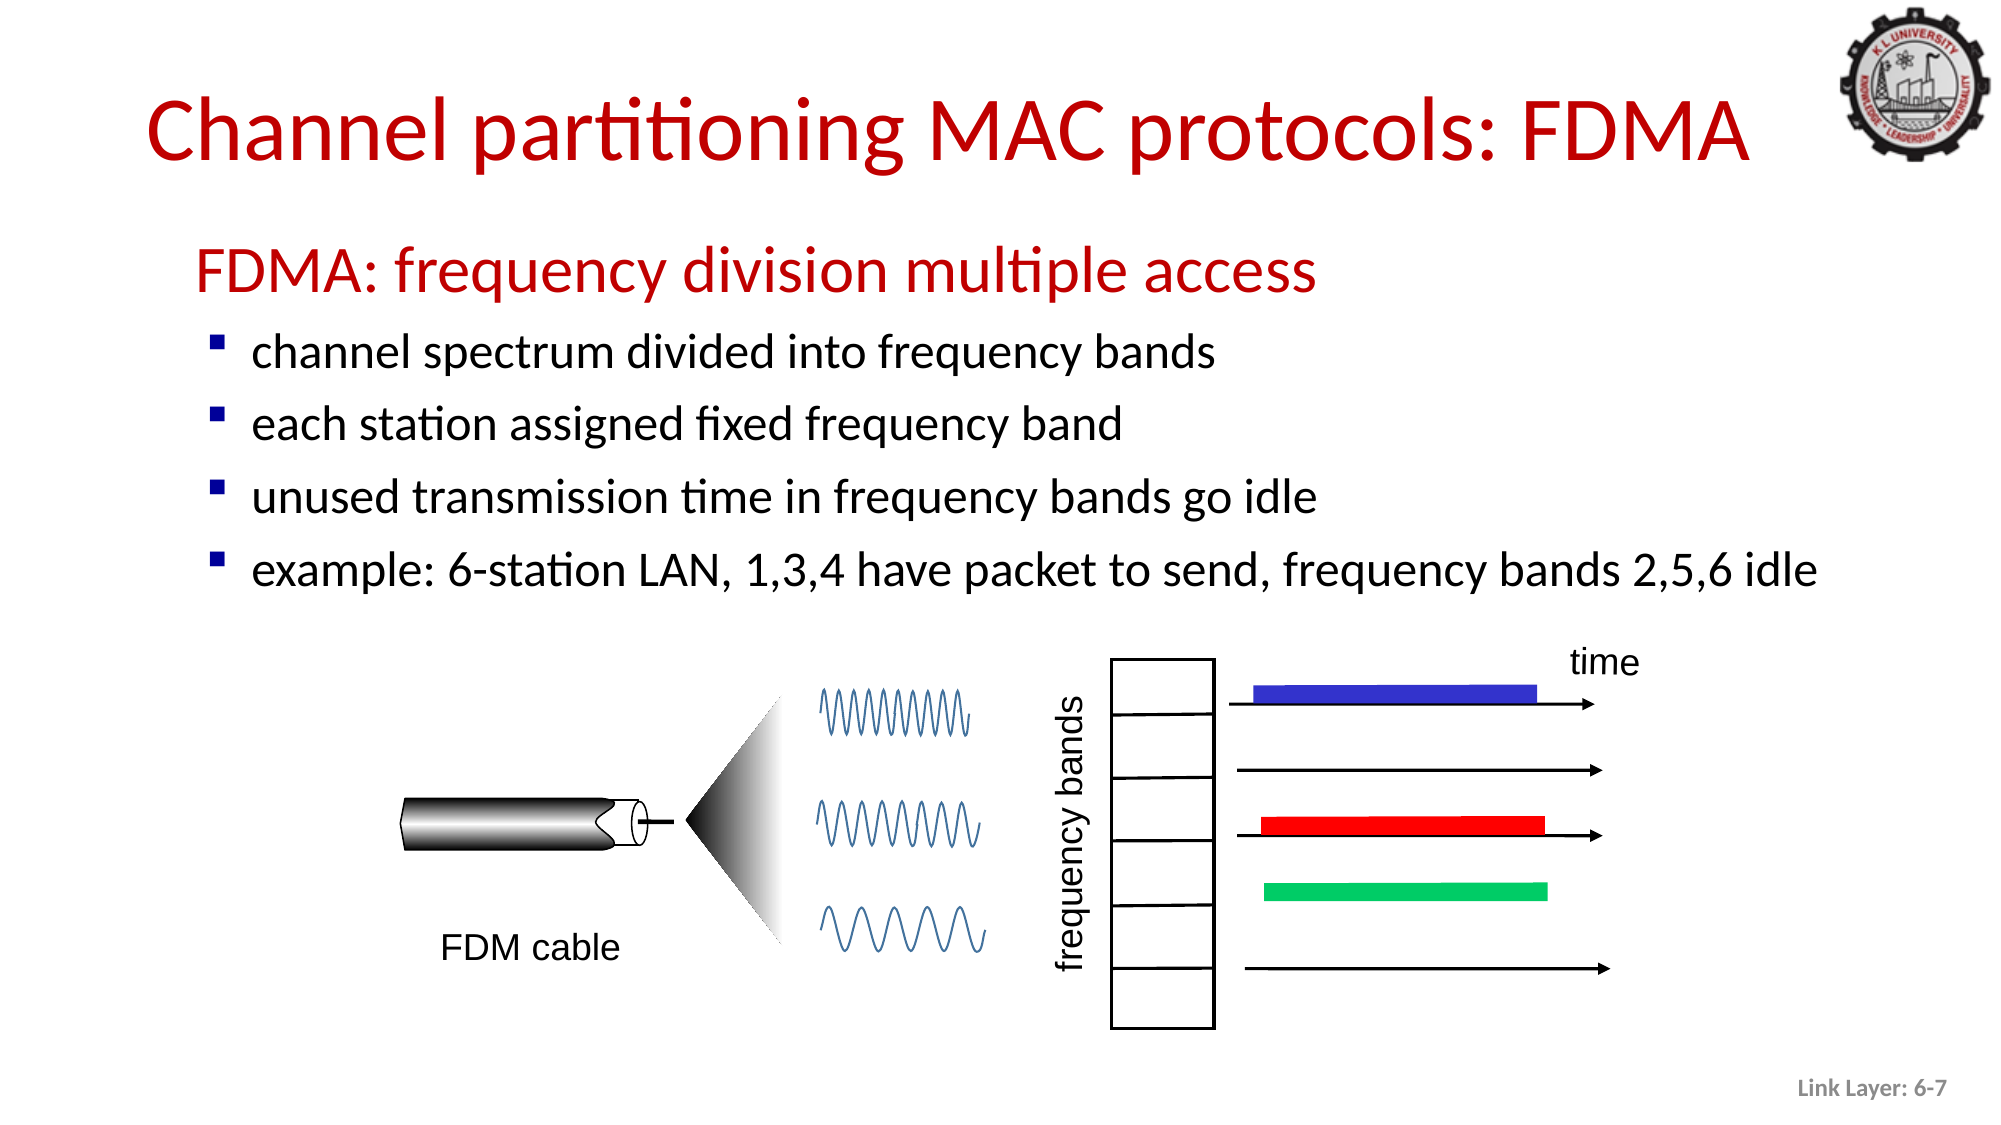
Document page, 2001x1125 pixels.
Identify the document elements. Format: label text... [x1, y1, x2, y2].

text_box [1253, 684, 1538, 704]
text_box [400, 798, 674, 850]
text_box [1239, 882, 1606, 903]
text_box [1244, 962, 1611, 975]
picture [1826, 0, 2000, 175]
slide_number Link Layer: 6-7 [1512, 1056, 1963, 1117]
text_box [1261, 816, 1545, 835]
text_box [819, 905, 987, 953]
text_box FDMA: frequency division multiple access channel spectrum divided into frequency bands each station assigned fixed frequency band unused transmission time in frequency bands go idle example: 6-station LAN, 1,3,4 have packet to send, frequency bands 2,5,6 idle [180, 230, 1896, 624]
text_box frequency bands [1037, 680, 1097, 987]
text_box time [1554, 629, 1657, 691]
text_box FDM cable [425, 915, 636, 976]
text_box [1237, 829, 1603, 842]
text_box [1229, 697, 1595, 711]
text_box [816, 800, 980, 847]
text_box [1237, 764, 1603, 777]
text_box [685, 693, 784, 947]
title Channel partitioning MAC protocols: FDMA [131, 57, 1857, 205]
text_box [1111, 659, 1215, 1029]
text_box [820, 689, 970, 736]
